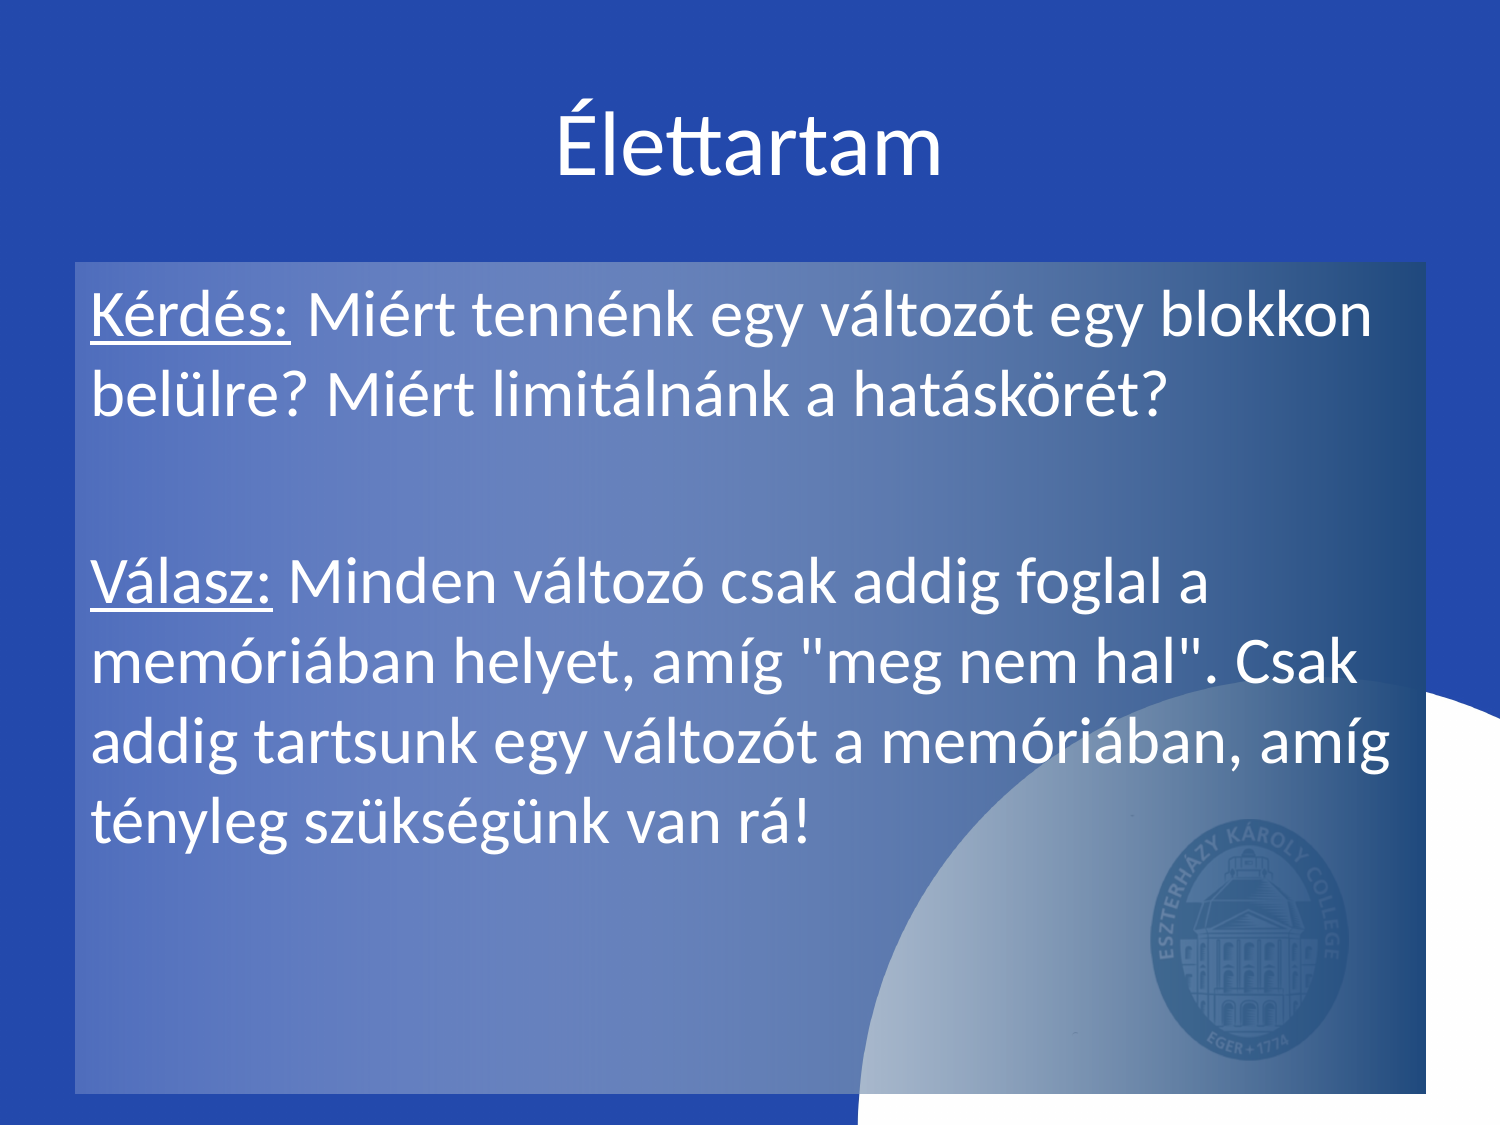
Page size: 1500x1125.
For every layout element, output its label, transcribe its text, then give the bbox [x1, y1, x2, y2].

list Kérdés: Miért tennénk egy változót egy blokkon belülre? Miért limitálnánk a hatáskörét? Válasz: Minden változó csak addig foglal a memóriában helyet, amíg "meg nem hal". Csak addig tartsunk egy változót a memóriában, amíg tényleg szükségünk van rá! [75, 262, 1425, 1094]
title Élettartam [75, 45, 1425, 233]
picture [0, 0, 1500, 1125]
